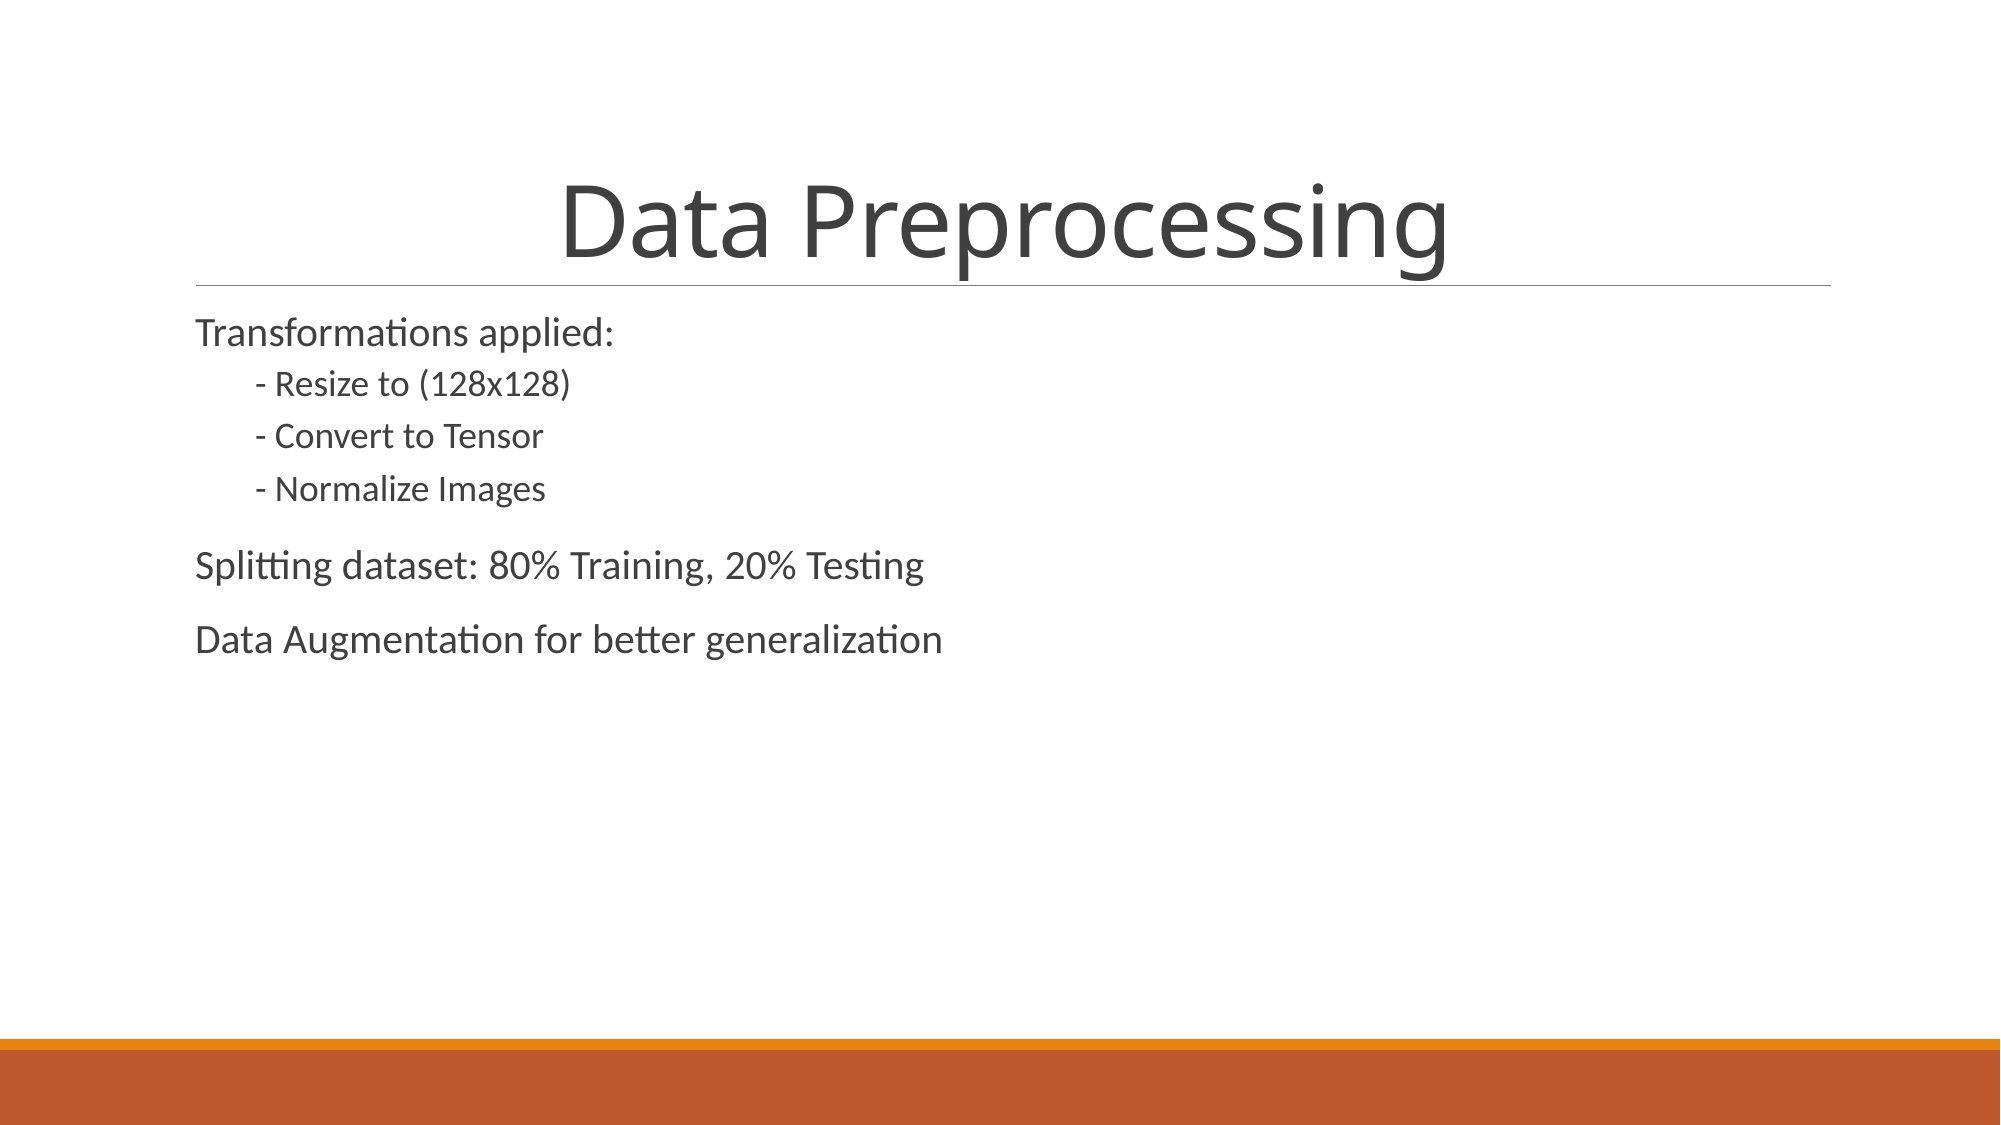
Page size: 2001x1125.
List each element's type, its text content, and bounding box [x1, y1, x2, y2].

list Transformations applied: - Resize to (128x128) - Convert to Tensor - Normalize Images Splitting dataset: 80% Training, 20% Testing Data Augmentation for better generalization [180, 302, 1830, 963]
title Data Preprocessing [180, 47, 1830, 285]
